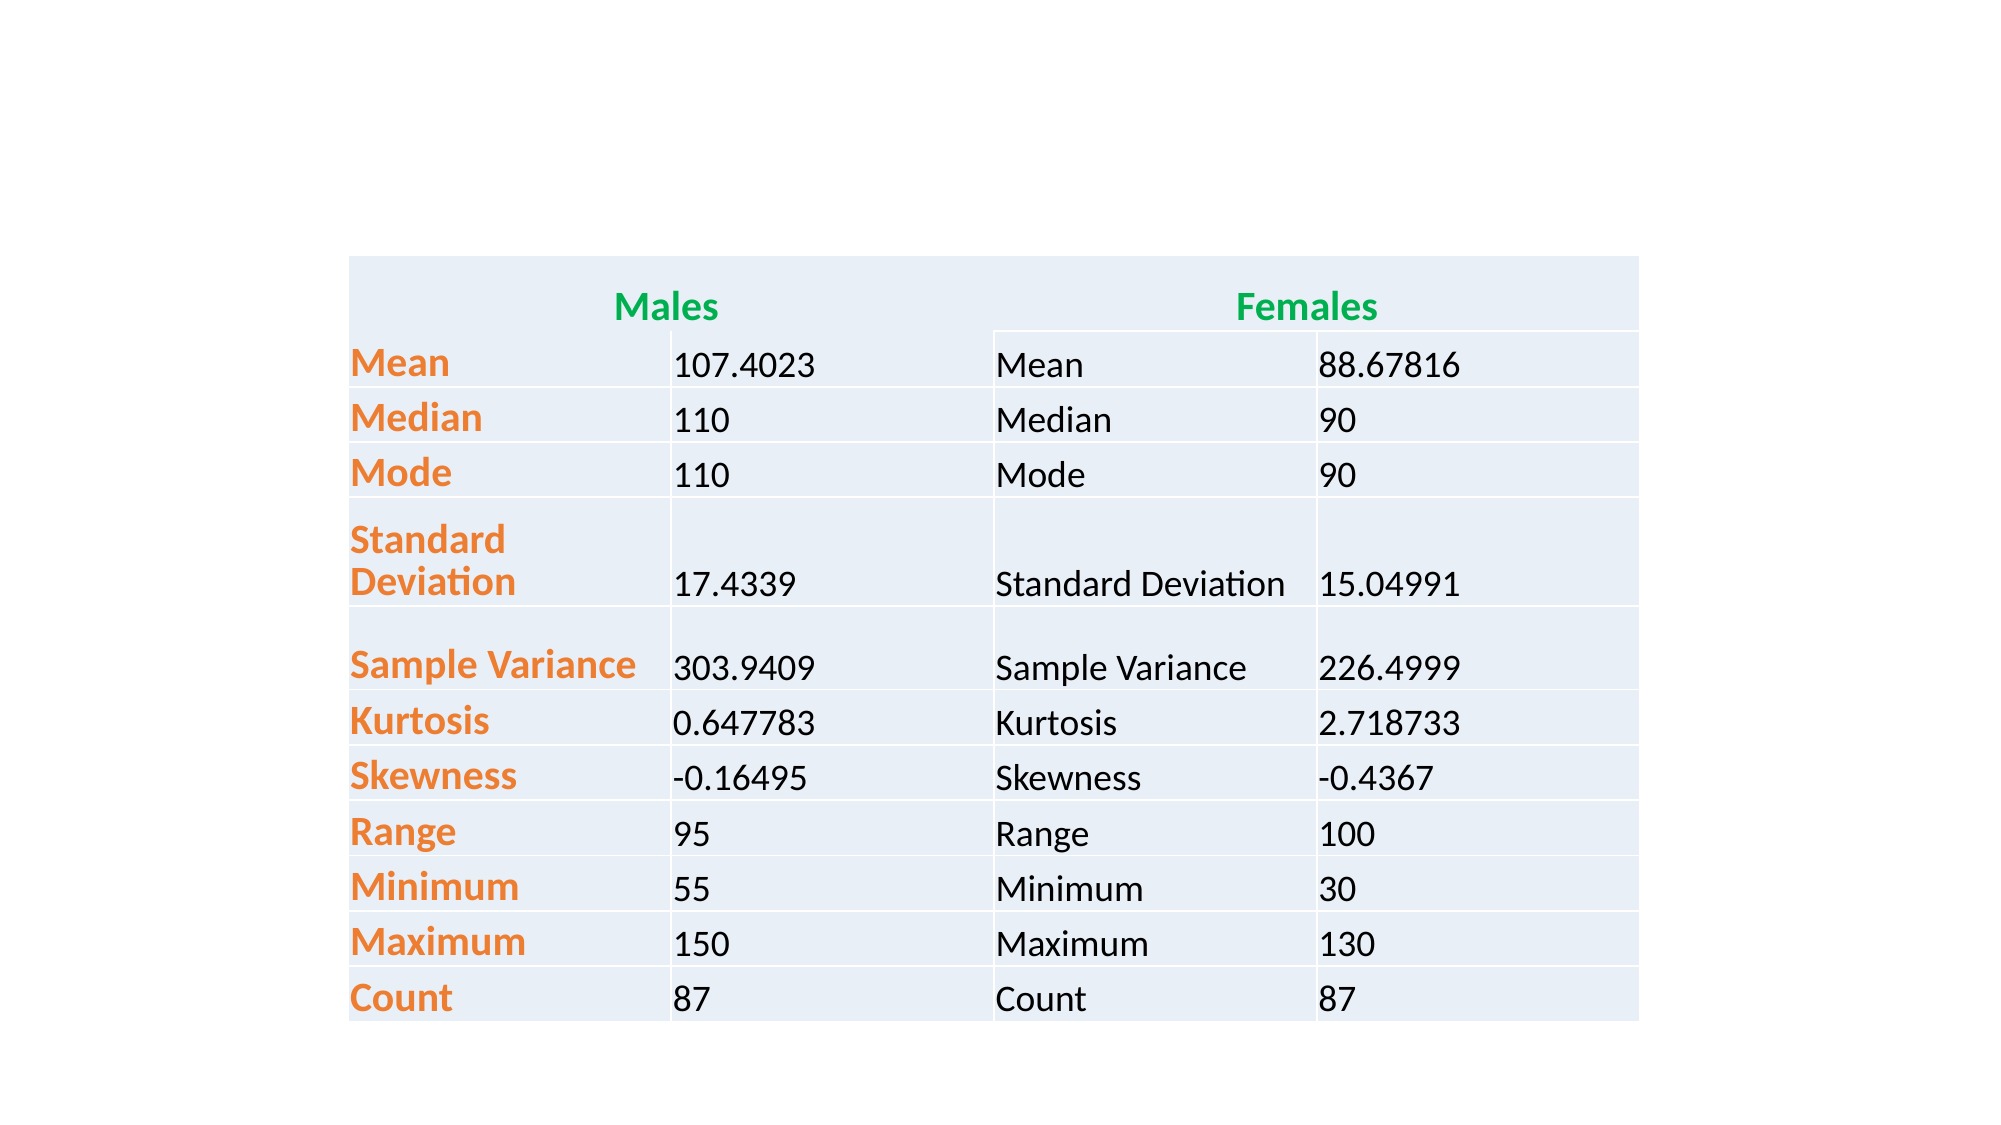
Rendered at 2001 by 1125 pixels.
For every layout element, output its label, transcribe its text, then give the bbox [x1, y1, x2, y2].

table_cell Mean [349, 331, 670, 386]
table_cell Kurtosis [995, 690, 1316, 744]
table_cell 90 [1318, 443, 1639, 496]
table_cell Standard Deviation [995, 498, 1316, 605]
table_cell Count [349, 967, 670, 1021]
table_cell Kurtosis [349, 690, 670, 744]
table_cell 110 [672, 388, 993, 441]
table_cell 150 [672, 912, 993, 965]
table_cell -0.16495 [672, 746, 993, 799]
table_cell Sample Variance [349, 607, 670, 689]
table_cell 110 [672, 443, 993, 496]
table_cell 303.9409 [672, 607, 993, 689]
table_cell 95 [672, 801, 993, 855]
table_cell Standard Deviation [349, 498, 670, 605]
table_cell Mean [995, 332, 1316, 386]
table_cell 30 [1318, 856, 1639, 910]
table_header Males [349, 256, 994, 331]
table_header Females [994, 256, 1639, 330]
table_cell Median [995, 388, 1316, 441]
table_cell Skewness [995, 746, 1316, 799]
table_cell 226.4999 [1318, 607, 1639, 689]
table_cell 0.647783 [672, 690, 993, 744]
table_cell Sample Variance [995, 607, 1316, 689]
table_cell 2.718733 [1318, 690, 1639, 744]
table_cell 130 [1318, 912, 1639, 965]
table_cell Range [995, 801, 1316, 855]
table_cell -0.4367 [1318, 746, 1639, 799]
table_cell 100 [1318, 801, 1639, 855]
table_cell Minimum [349, 856, 670, 910]
table_cell 55 [672, 856, 993, 910]
table_cell 15.04991 [1318, 498, 1639, 605]
table_cell 88.67816 [1318, 332, 1639, 386]
table_cell 87 [1318, 967, 1639, 1021]
table_cell Mode [349, 443, 670, 496]
table_cell Mode [995, 443, 1316, 496]
table_cell 90 [1318, 388, 1639, 441]
table_cell Maximum [995, 912, 1316, 965]
table_cell Skewness [349, 746, 670, 799]
table_cell Maximum [349, 912, 670, 965]
table_cell Count [995, 967, 1316, 1021]
table_cell 87 [672, 967, 993, 1021]
table_cell 17.4339 [672, 498, 993, 605]
table_cell Minimum [995, 856, 1316, 910]
table_cell Median [349, 388, 670, 441]
table_cell 107.4023 [672, 331, 993, 386]
table_cell Range [349, 801, 670, 855]
